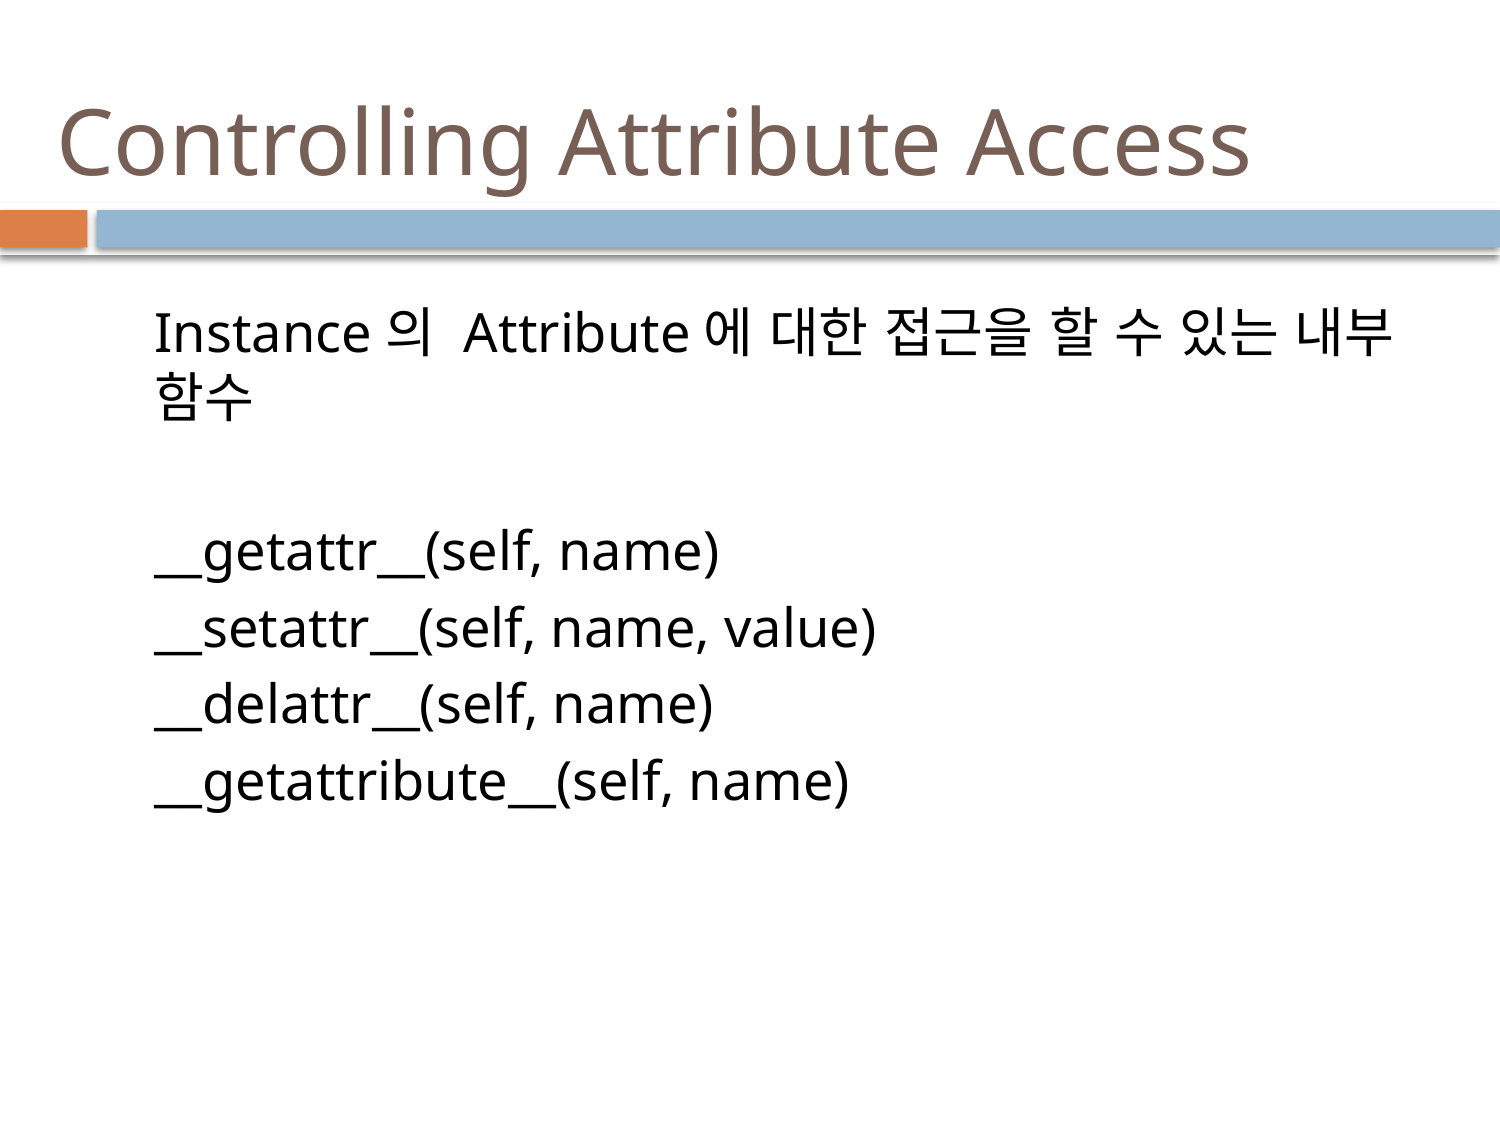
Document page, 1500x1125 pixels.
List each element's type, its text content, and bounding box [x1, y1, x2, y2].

title Controlling Attribute Access [41, 45, 1483, 233]
list Instance의 Attribute에 대한 접근을 할 수 있는 내부 함수 __getattr__(self, name) __setattr__(self, name, value) __delattr__(self, name) __getattribute__(self, name) [64, 290, 1415, 917]
